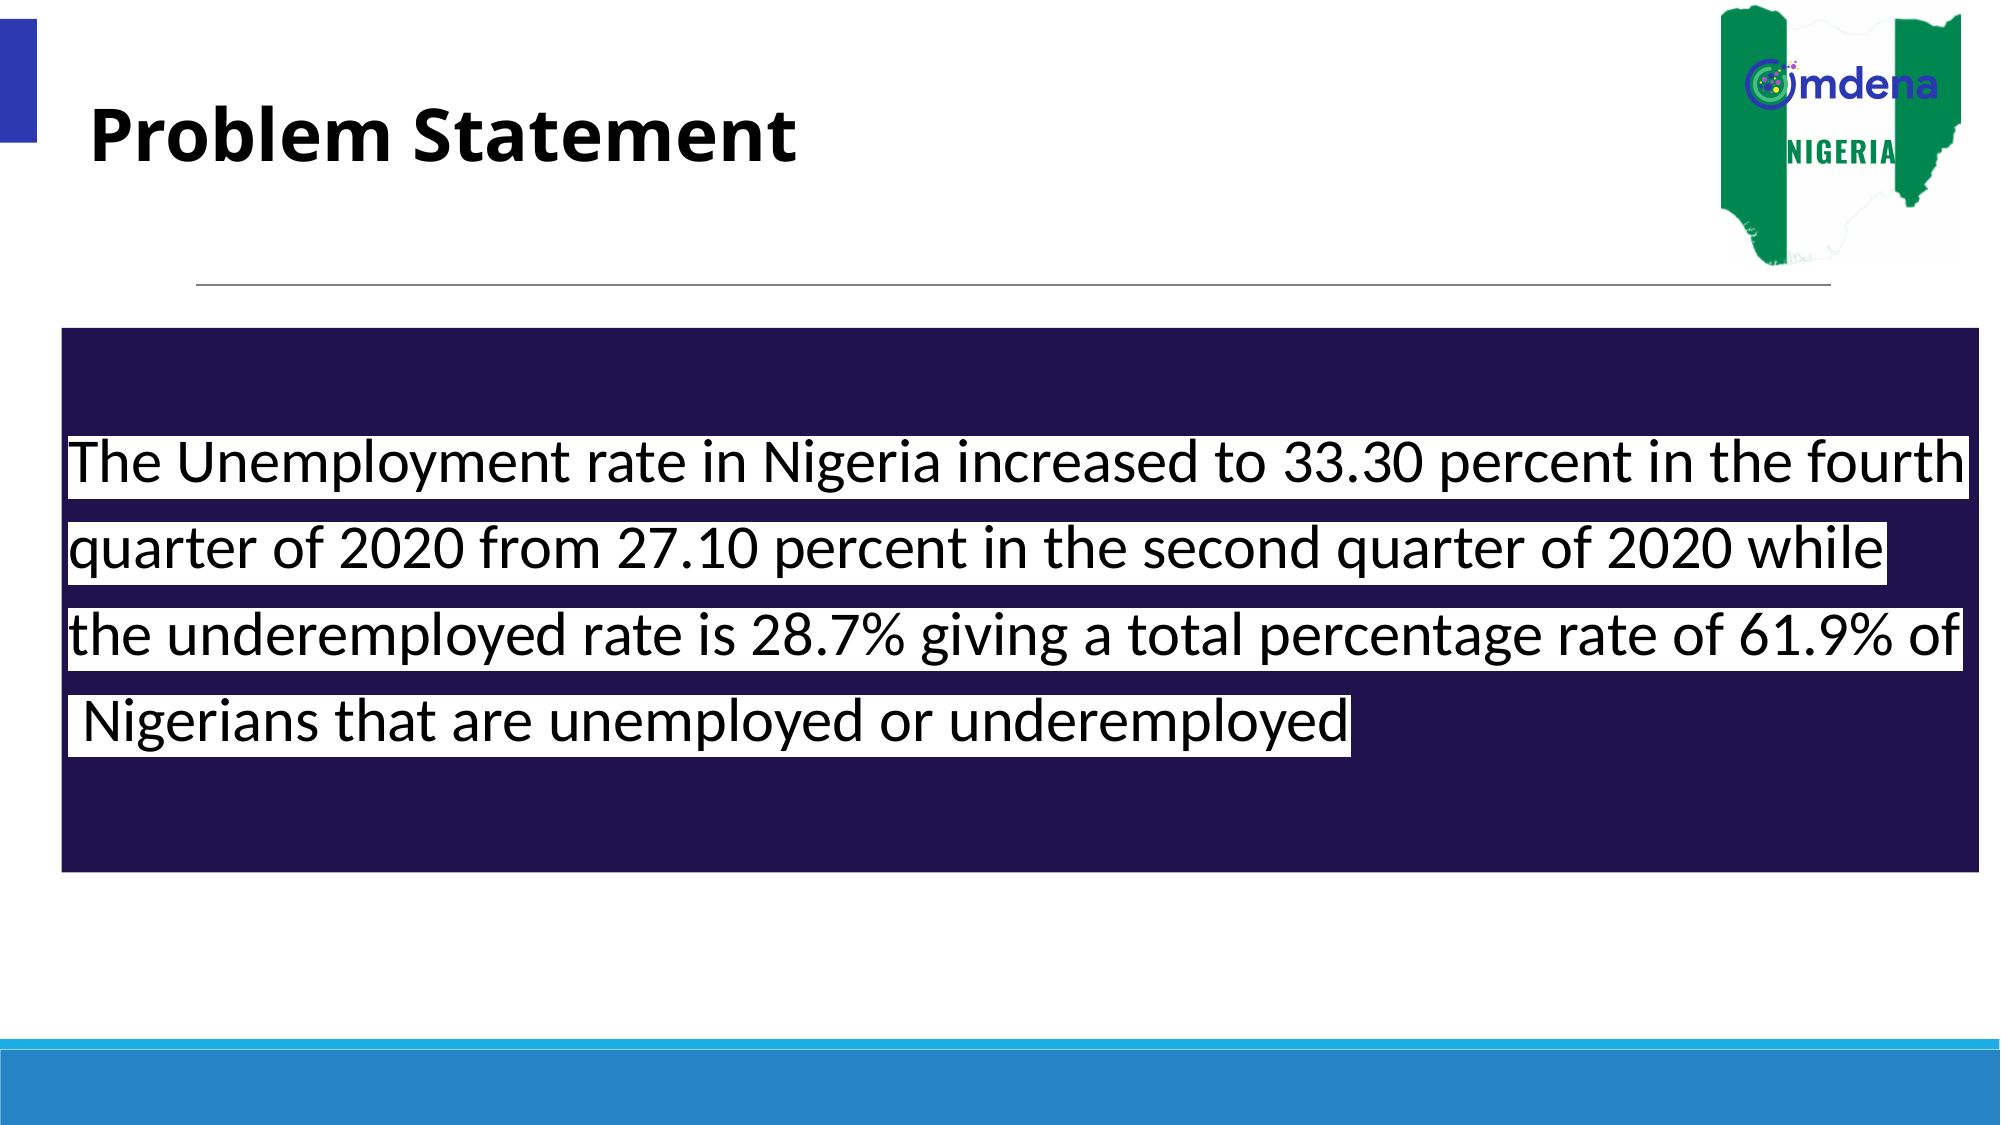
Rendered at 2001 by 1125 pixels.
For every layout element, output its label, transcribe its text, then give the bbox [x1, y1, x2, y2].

text_box Problem Statement [84, 84, 1716, 180]
picture [1721, 0, 1961, 266]
text_box The Unemployment rate in Nigeria increased to 33.30 percent in the fourth quarter of 2020 from 27.10 percent in the second quarter of 2020 while the underemployed rate is 28.7% giving a total percentage rate of 61.9% of Nigerians that are unemployed or underemployed [61, 327, 1979, 873]
